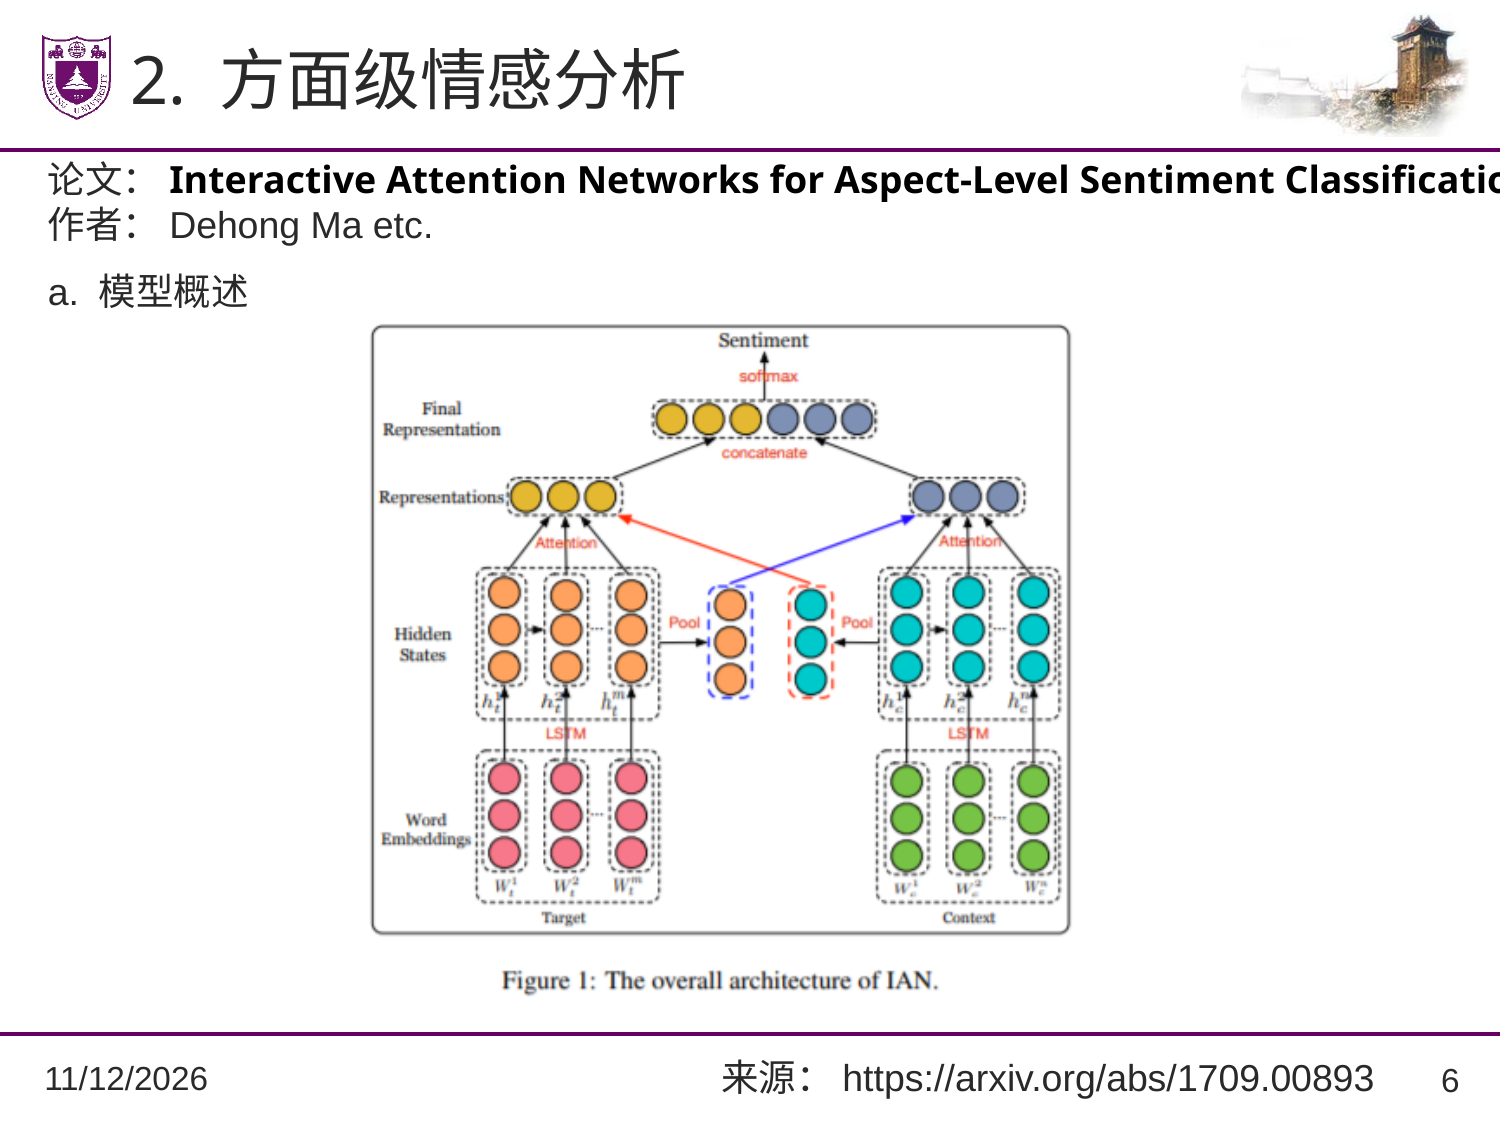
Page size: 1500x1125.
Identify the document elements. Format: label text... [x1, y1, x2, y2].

picture [1222, 0, 1500, 137]
title 2. 方面级情感分析 [29, 30, 1072, 123]
picture [348, 290, 1152, 1025]
text_box a. 模型概述 [33, 260, 325, 321]
text_box 来源：https://arxiv.org/abs/1709.00893 [706, 1046, 1438, 1107]
text_box 论文：Interactive Attention Networks for Aspect-Level Sentiment Classification 作者：Dehong Ma etc. [33, 148, 1500, 254]
